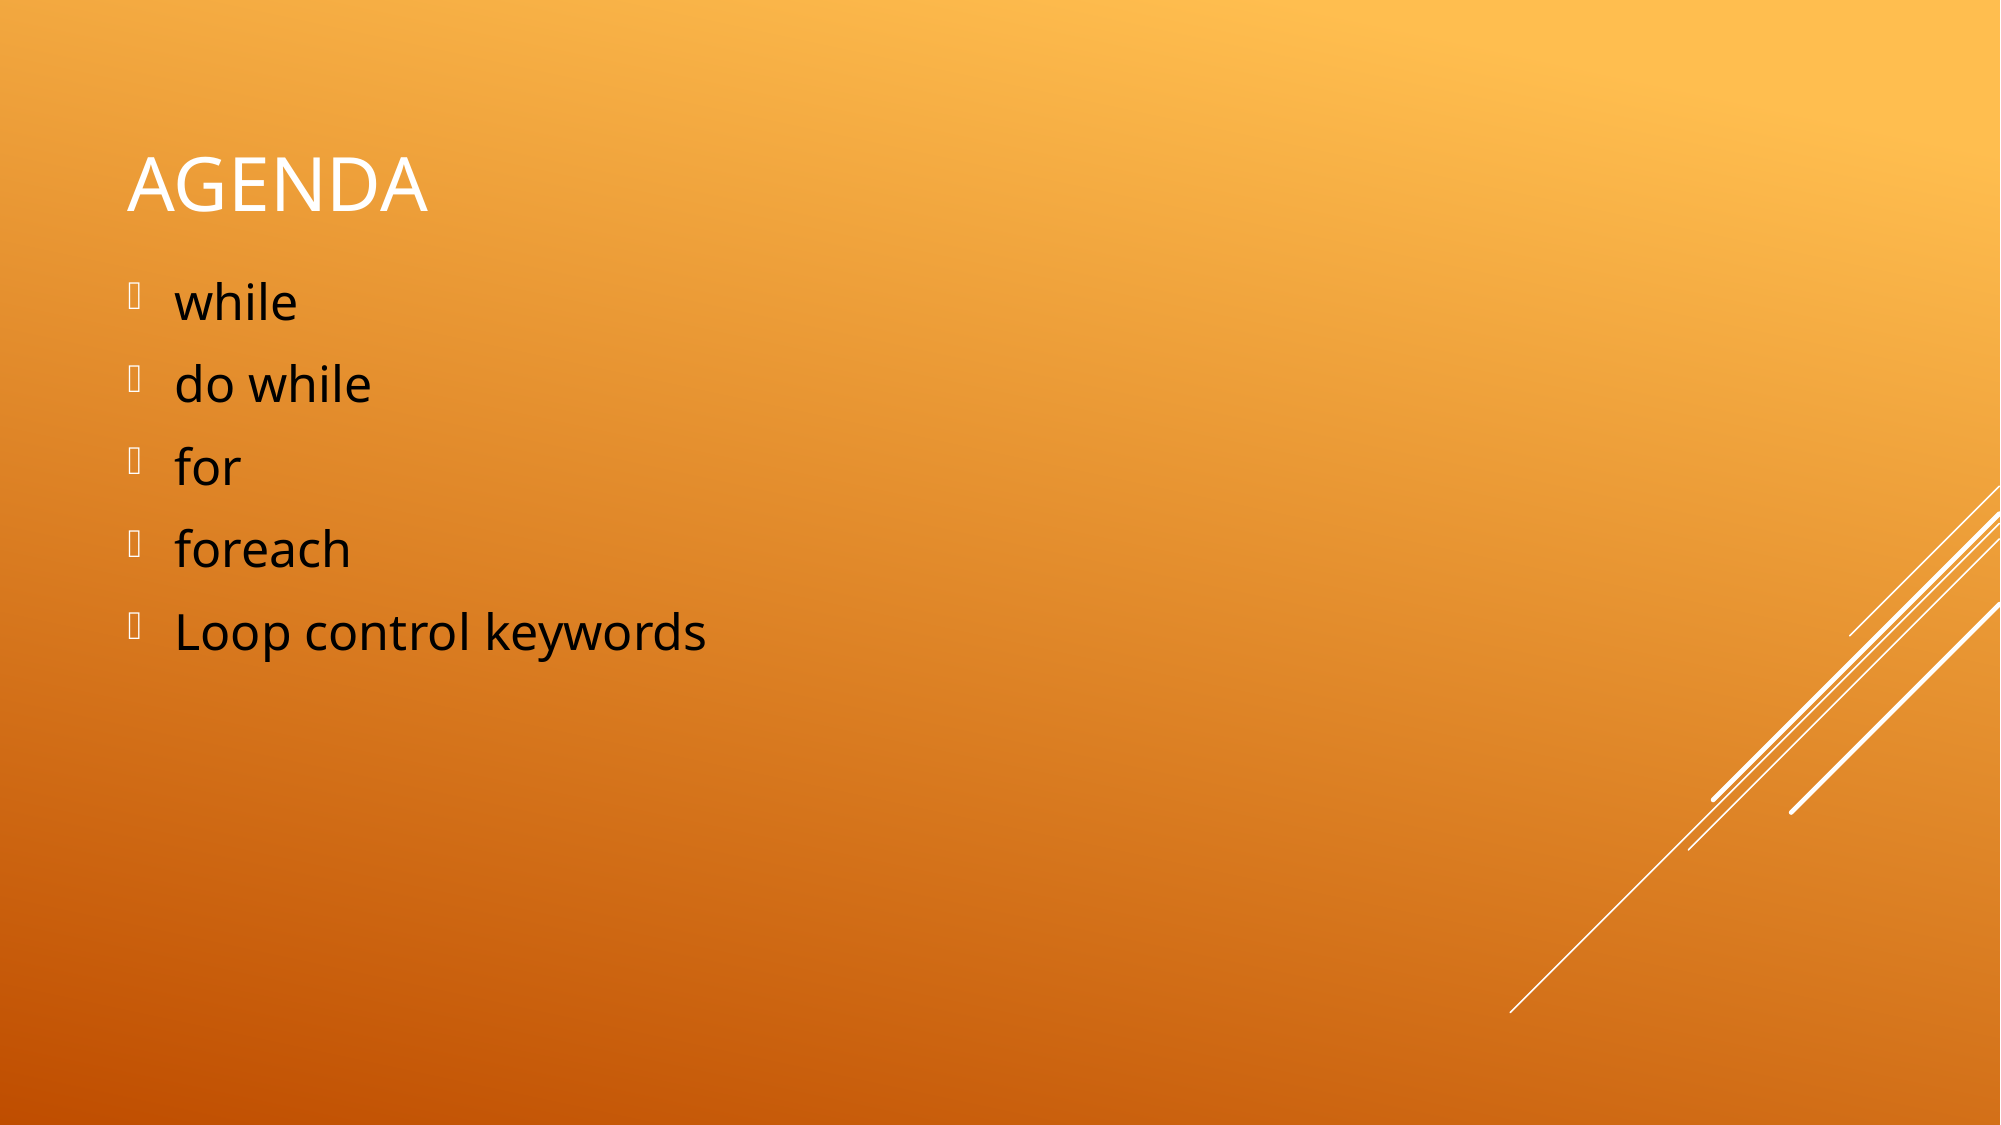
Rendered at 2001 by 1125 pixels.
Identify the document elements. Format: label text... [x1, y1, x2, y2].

list while do while for foreach Loop control keywords [112, 262, 1775, 950]
title AGENDA [112, 99, 1775, 262]
